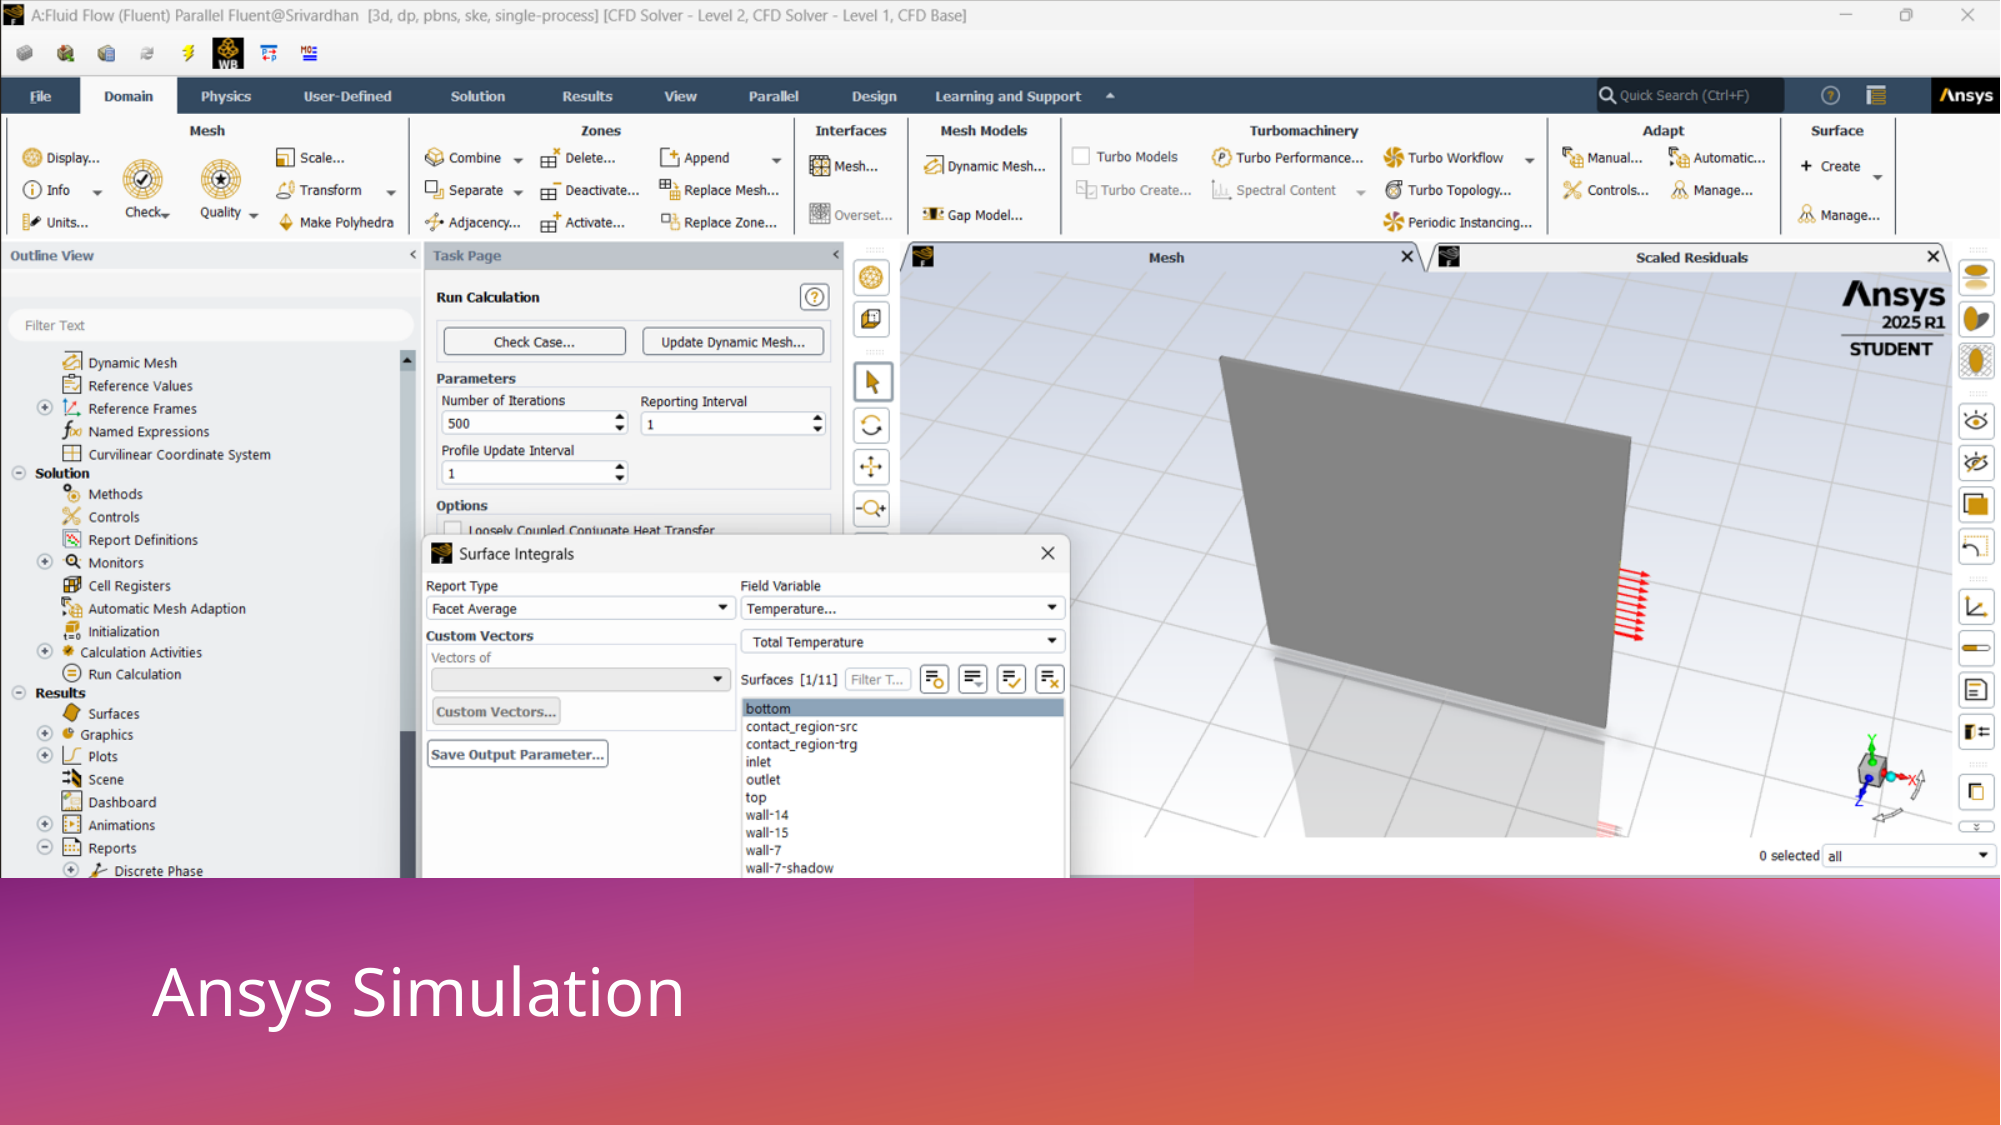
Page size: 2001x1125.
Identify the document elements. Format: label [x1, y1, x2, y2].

text_box [0, 879, 2000, 1125]
list [0, 0, 2000, 879]
